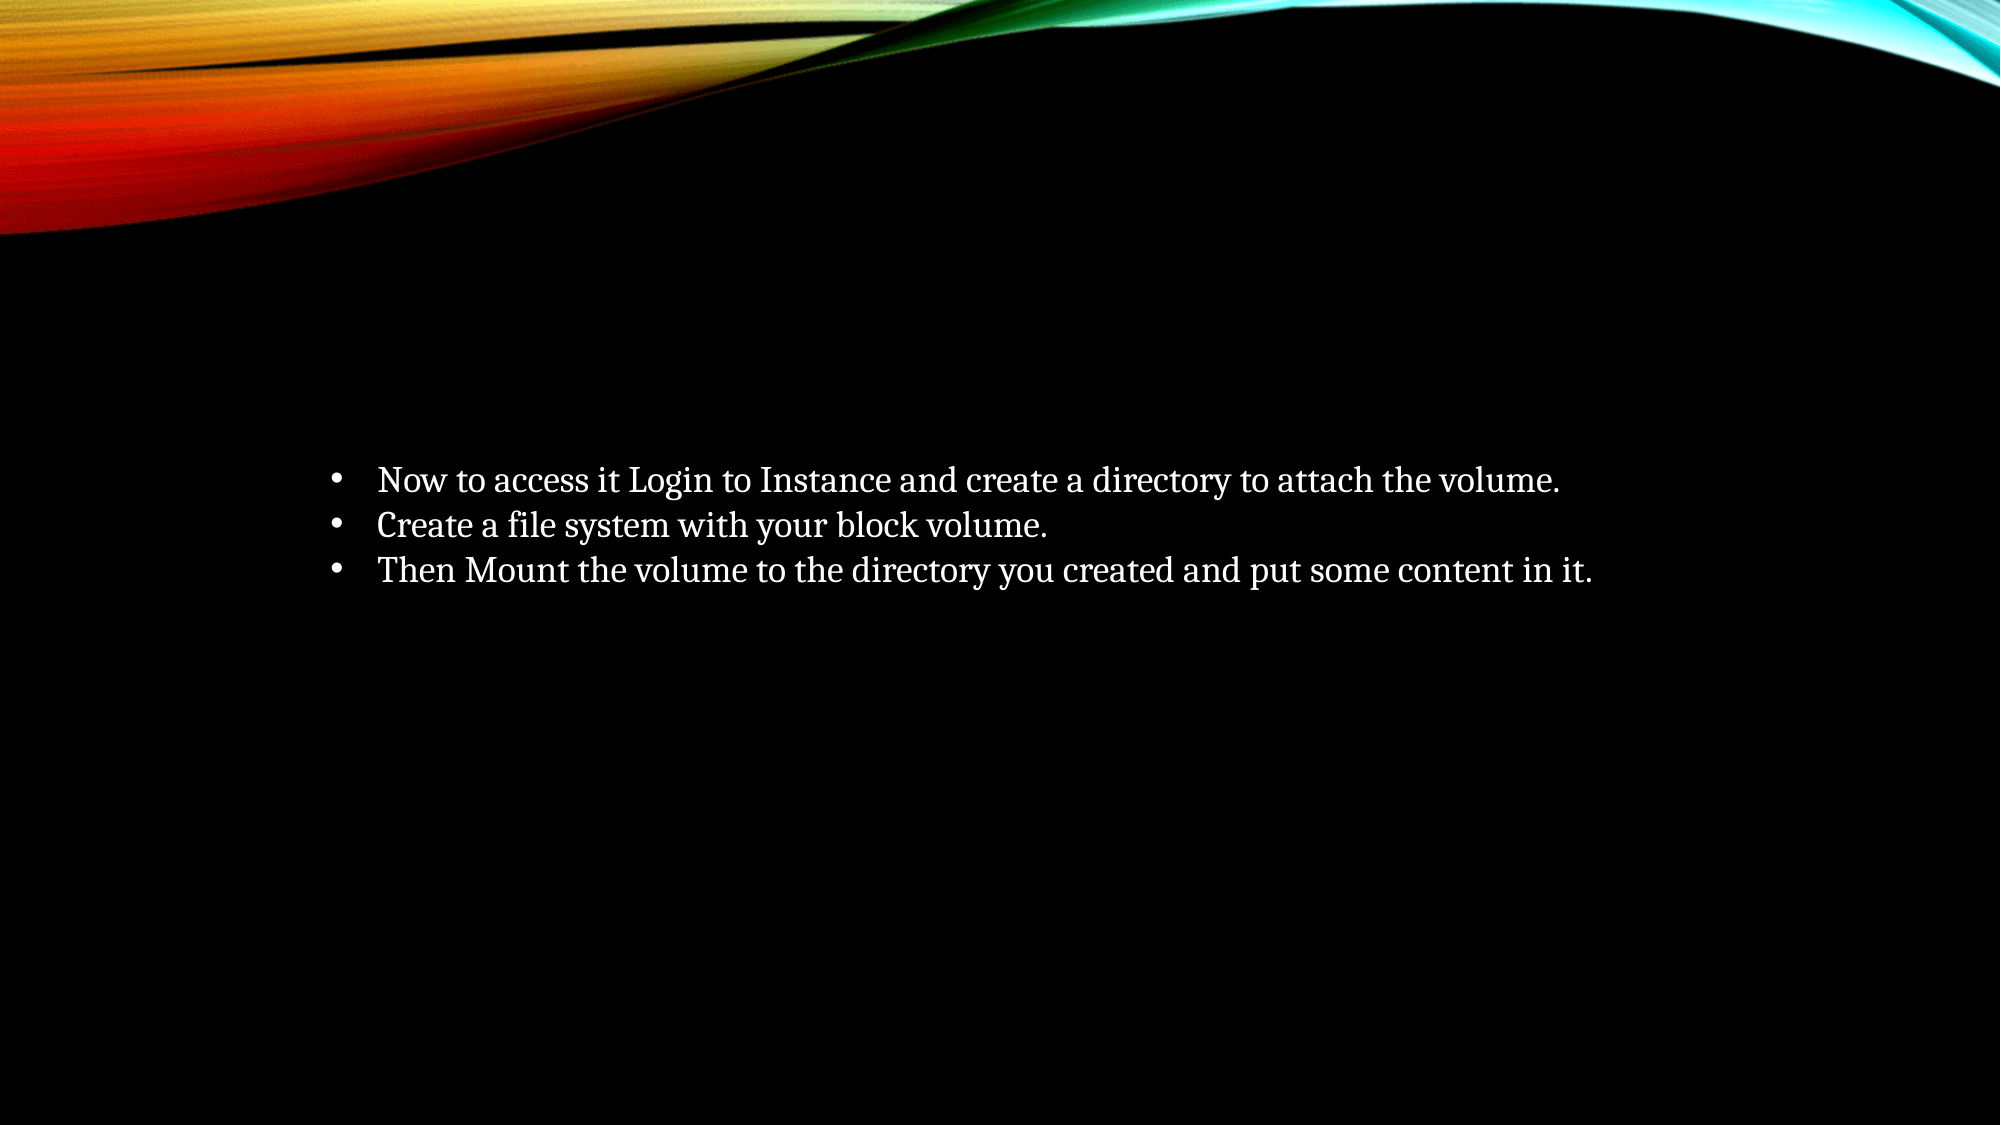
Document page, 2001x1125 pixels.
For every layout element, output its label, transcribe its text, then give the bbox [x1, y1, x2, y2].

text_box Now to access it Login to Instance and create a directory to attach the volume. Create a file system with your block volume. Then Mount the volume to the directory you created and put some content in it. [315, 447, 1710, 598]
picture [0, 0, 2000, 237]
